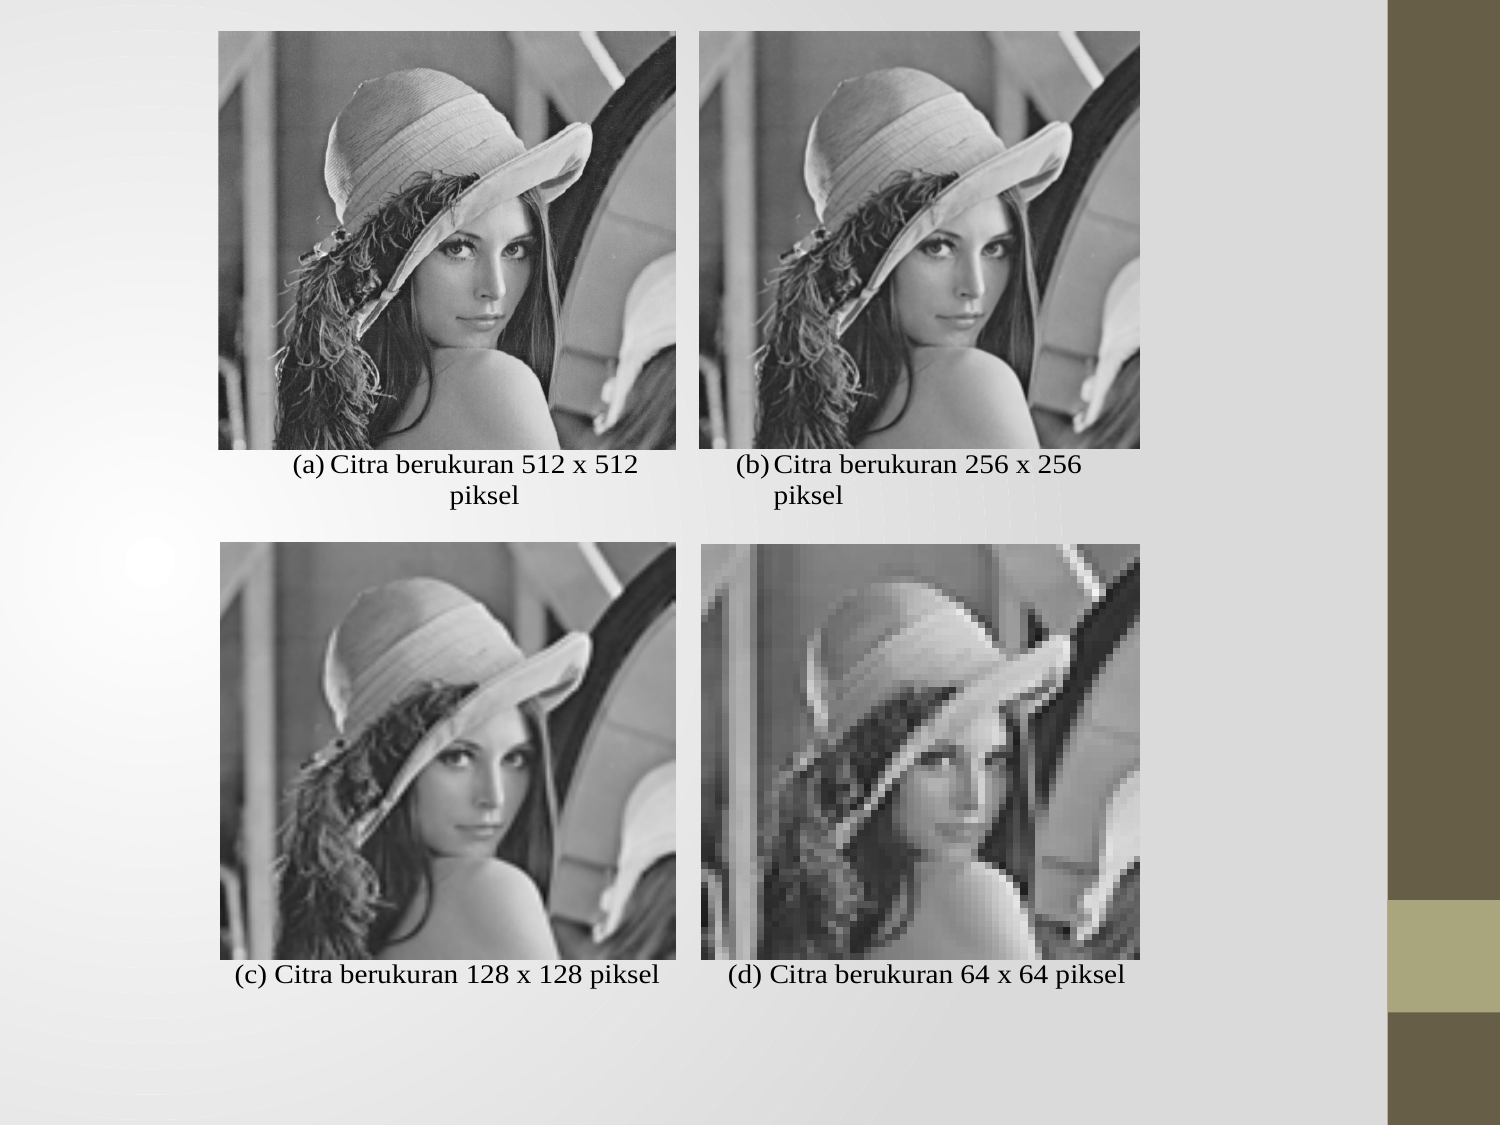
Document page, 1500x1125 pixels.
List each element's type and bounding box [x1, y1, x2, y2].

text_box [217, 30, 1141, 1102]
